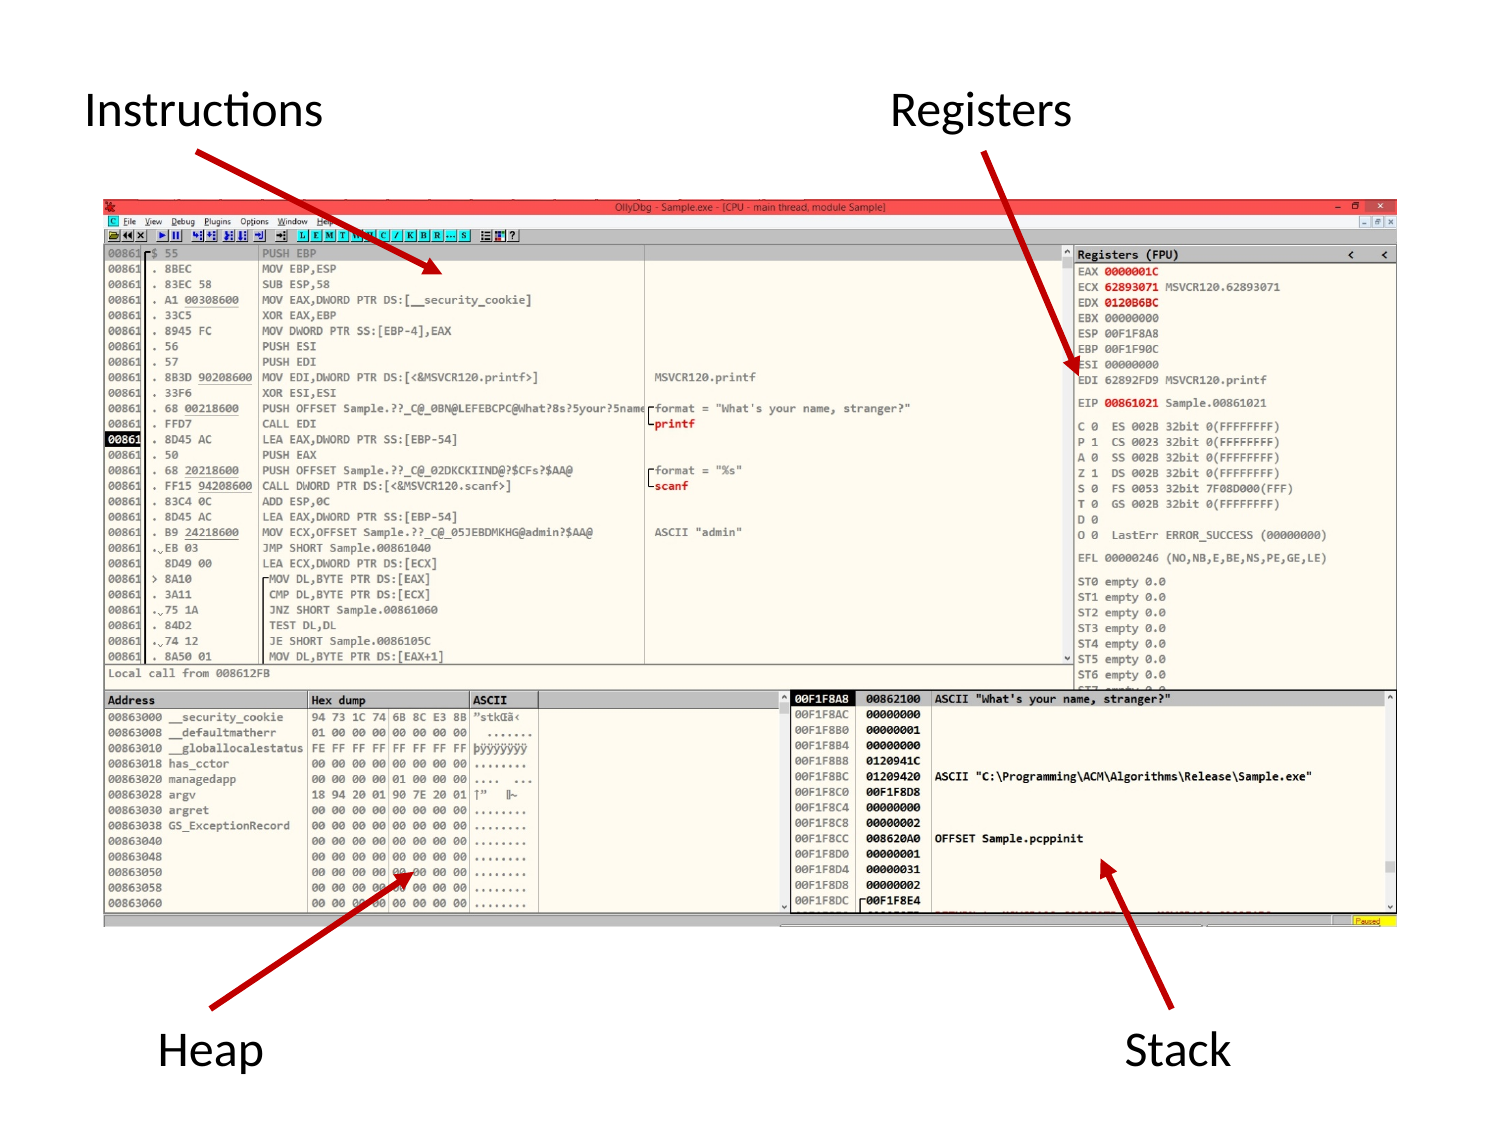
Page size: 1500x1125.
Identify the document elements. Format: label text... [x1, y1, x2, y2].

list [103, 199, 1397, 928]
text_box Stack [1109, 1008, 1247, 1084]
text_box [983, 151, 1079, 377]
text_box Registers [875, 69, 1088, 145]
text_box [196, 151, 443, 275]
text_box Instructions [69, 69, 339, 145]
text_box Heap [143, 1008, 280, 1084]
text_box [210, 871, 415, 1009]
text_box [1100, 858, 1172, 1009]
